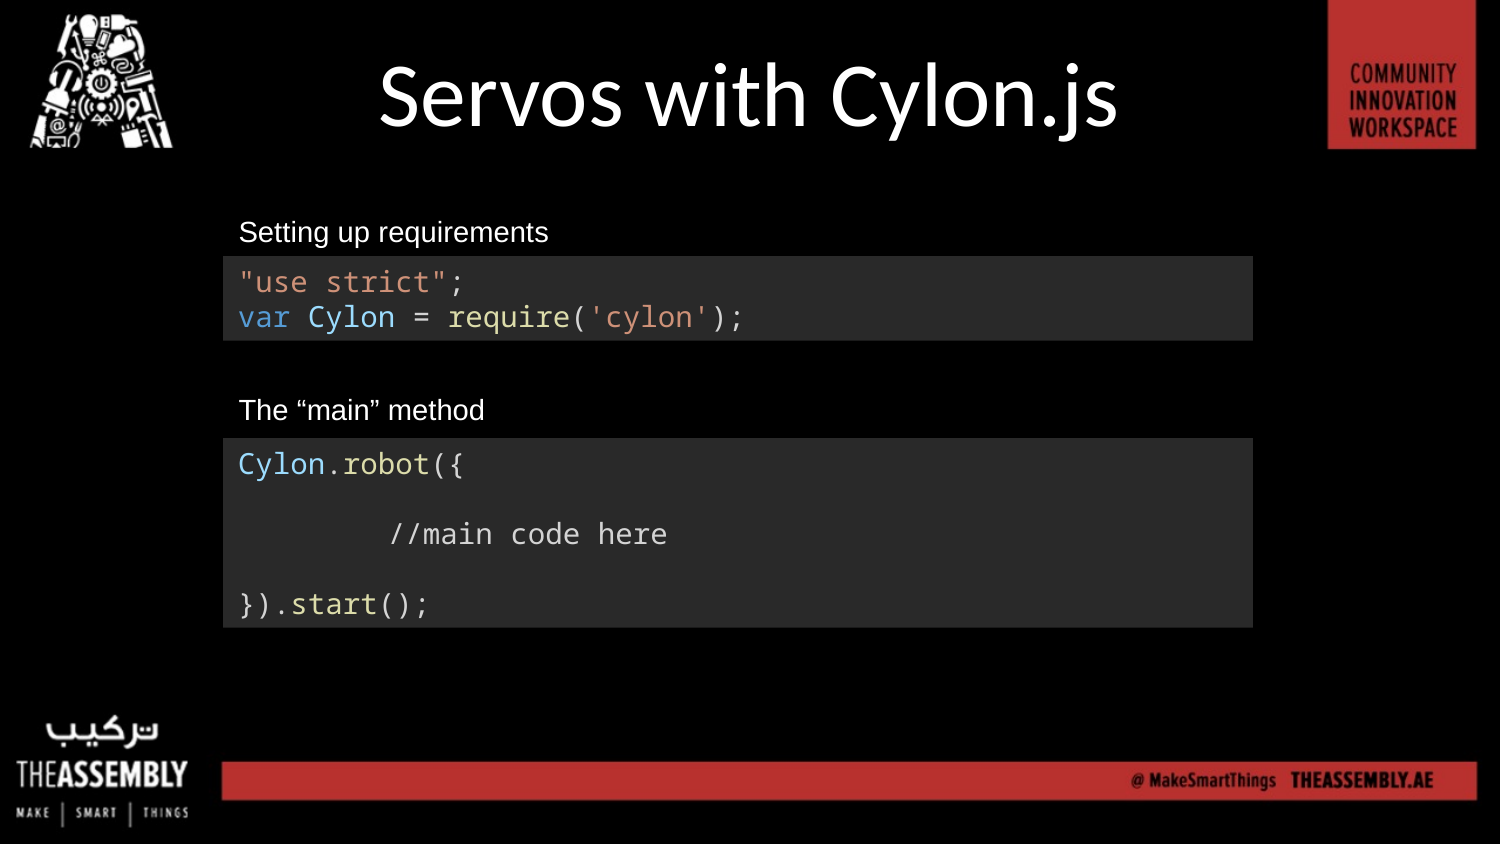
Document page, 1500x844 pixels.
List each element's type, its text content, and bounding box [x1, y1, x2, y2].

text_box Setting up requirements [223, 205, 565, 256]
picture [0, 0, 1500, 844]
text_box "use strict"; var Cylon = require('cylon'); [223, 256, 1253, 341]
text_box The “main” method [223, 384, 501, 434]
title Servos with Cylon.js [75, 19, 1425, 160]
text_box Cylon.robot({ //main code here }).start(); [223, 438, 1253, 628]
